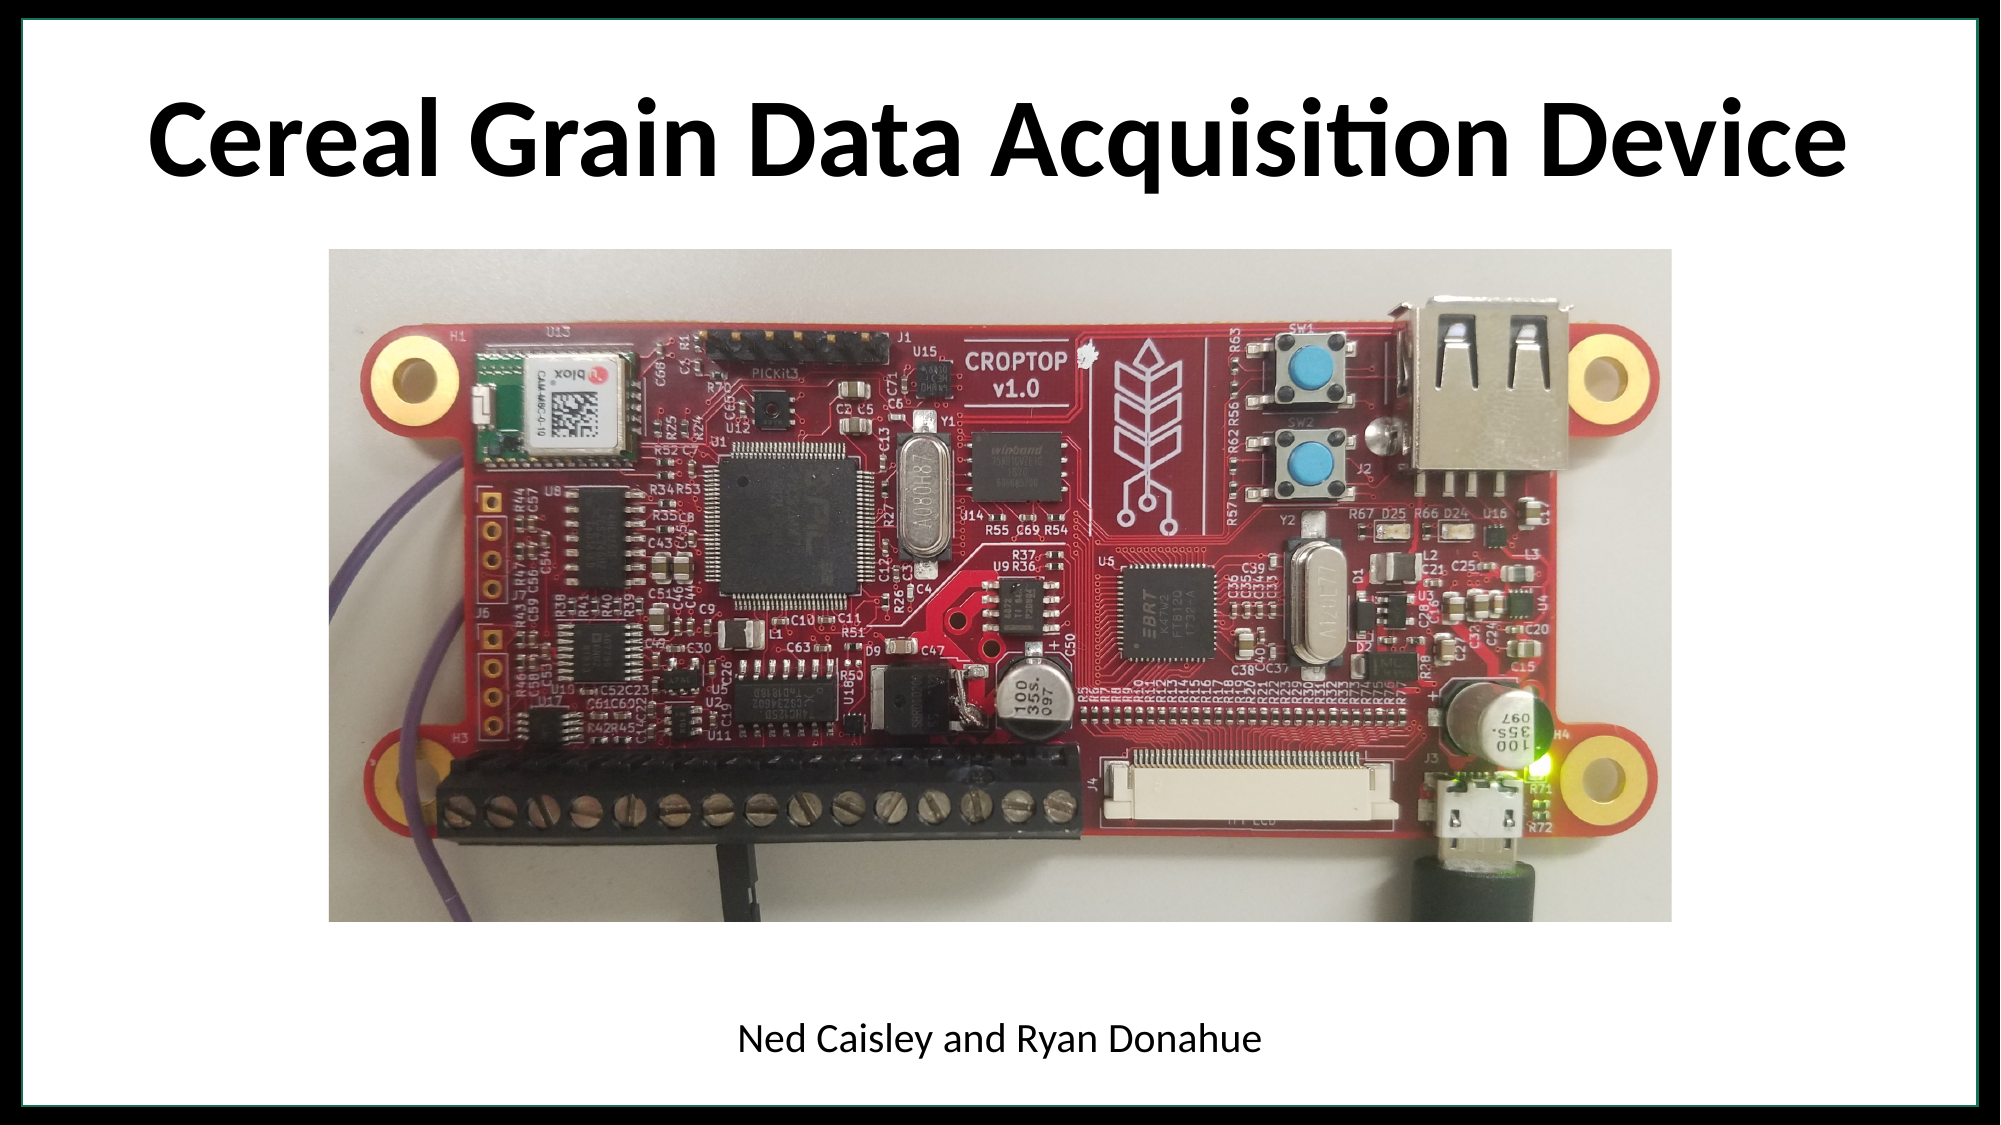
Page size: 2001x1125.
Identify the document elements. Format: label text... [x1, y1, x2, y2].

text_box Cereal Grain Data Acquisition Device [60, 56, 1940, 247]
picture [328, 249, 1672, 922]
text_box [21, 18, 1979, 1107]
text_box Ned Caisley and Ryan Donahue [60, 1002, 1940, 1068]
